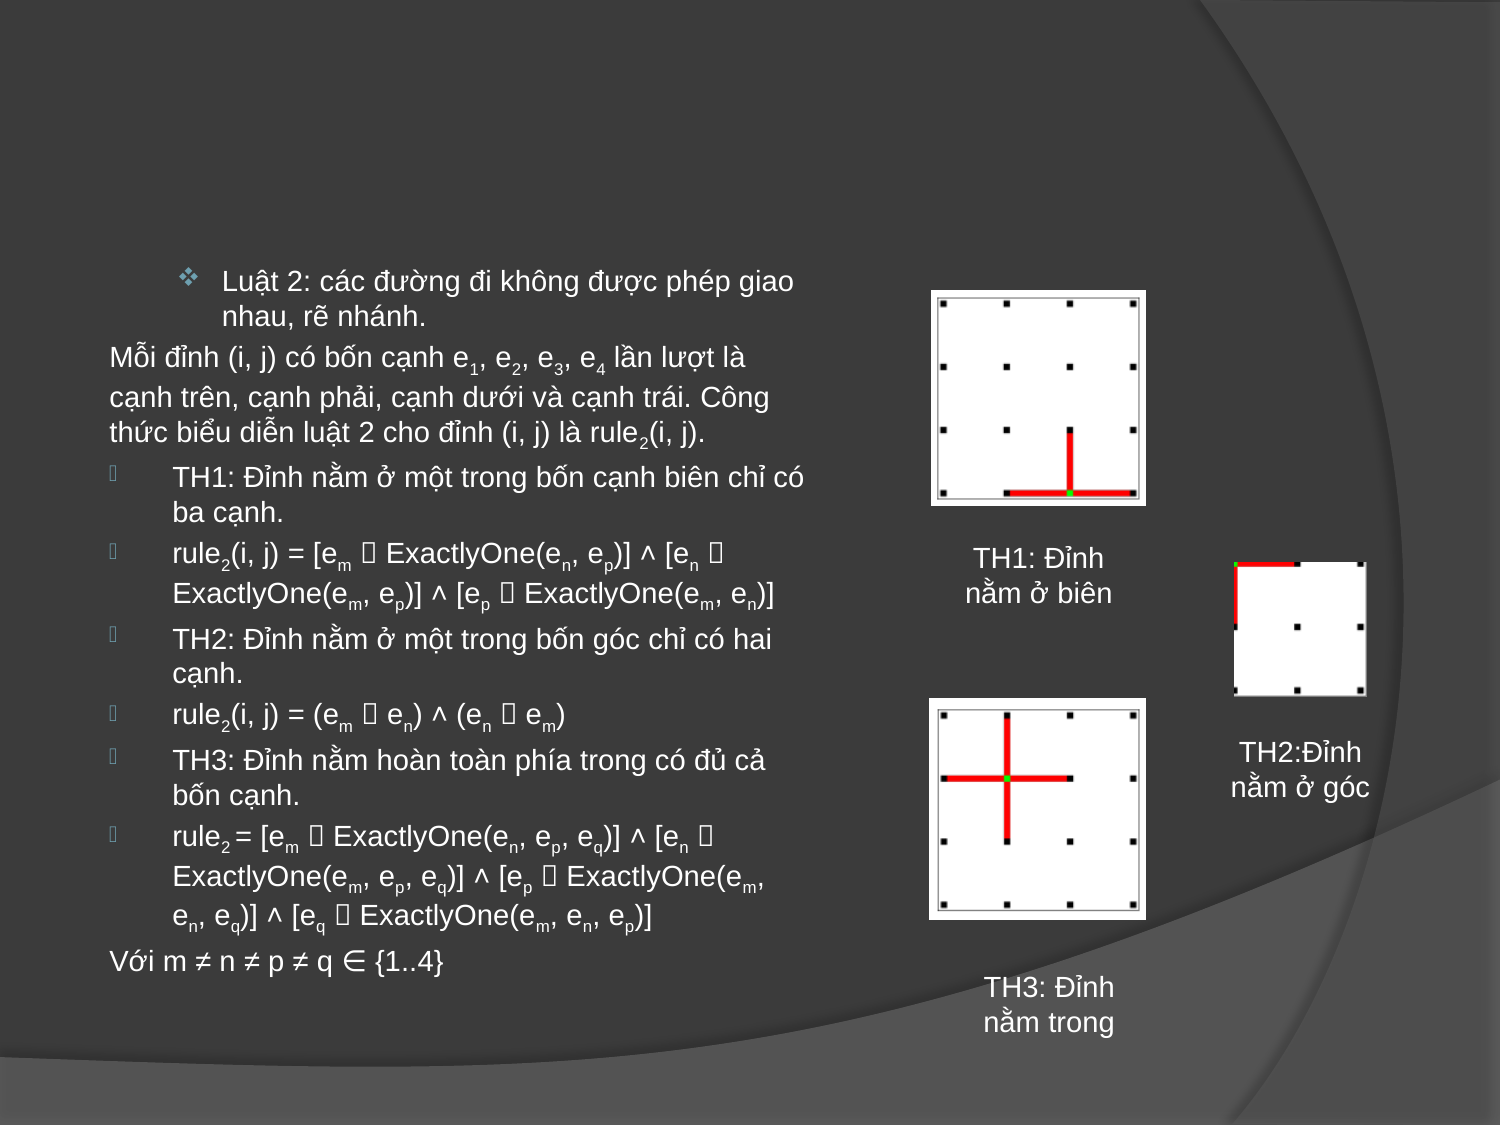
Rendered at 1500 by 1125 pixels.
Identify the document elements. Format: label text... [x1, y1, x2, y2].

text_box TH3: Đỉnh nằm trong [957, 960, 1141, 1046]
text_box Luật 2: các đường đi không được phép giao nhau, rẽ nhánh. Mỗi đỉnh (i, j) có bốn cạnh e1, e2, e3, e4 lần lượt là cạnh trên, cạnh phải, cạnh dưới và cạnh trái. Công thức biểu diễn luật 2 cho đỉnh (i, j) là rule2(i, j). TH1: Đỉnh nằm ở một trong bốn cạnh biên chỉ có ba cạnh. rule2(i, j) = [em  ExactlyOne(en, ep)] ˄ [en  ExactlyOne(em, ep)] ˄ [ep  ExactlyOne(em, en)] TH2: Đỉnh nằm ở một trong bốn góc chỉ có hai cạnh. rule2(i, j) = (em  en) ˄ (en  em) TH3: Đỉnh nằm hoàn toàn phía trong có đủ cả bốn cạnh. rule2 = [em  ExactlyOne(en, ep, eq)] ˄ [en  ExactlyOne(em, ep, eq)] ˄ [ep  ExactlyOne(em, en, eq)] ˄ [eq  ExactlyOne(em, en, ep)] Với m ≠ n ≠ p ≠ q ∈ {1..4} [88, 255, 821, 1047]
text_box TH1: Đỉnh nằm ở biên [947, 532, 1131, 617]
text_box TH2:Đỉnh nằm ở góc [1209, 726, 1392, 811]
picture [929, 698, 1146, 920]
picture [931, 290, 1146, 507]
picture [1233, 562, 1367, 697]
